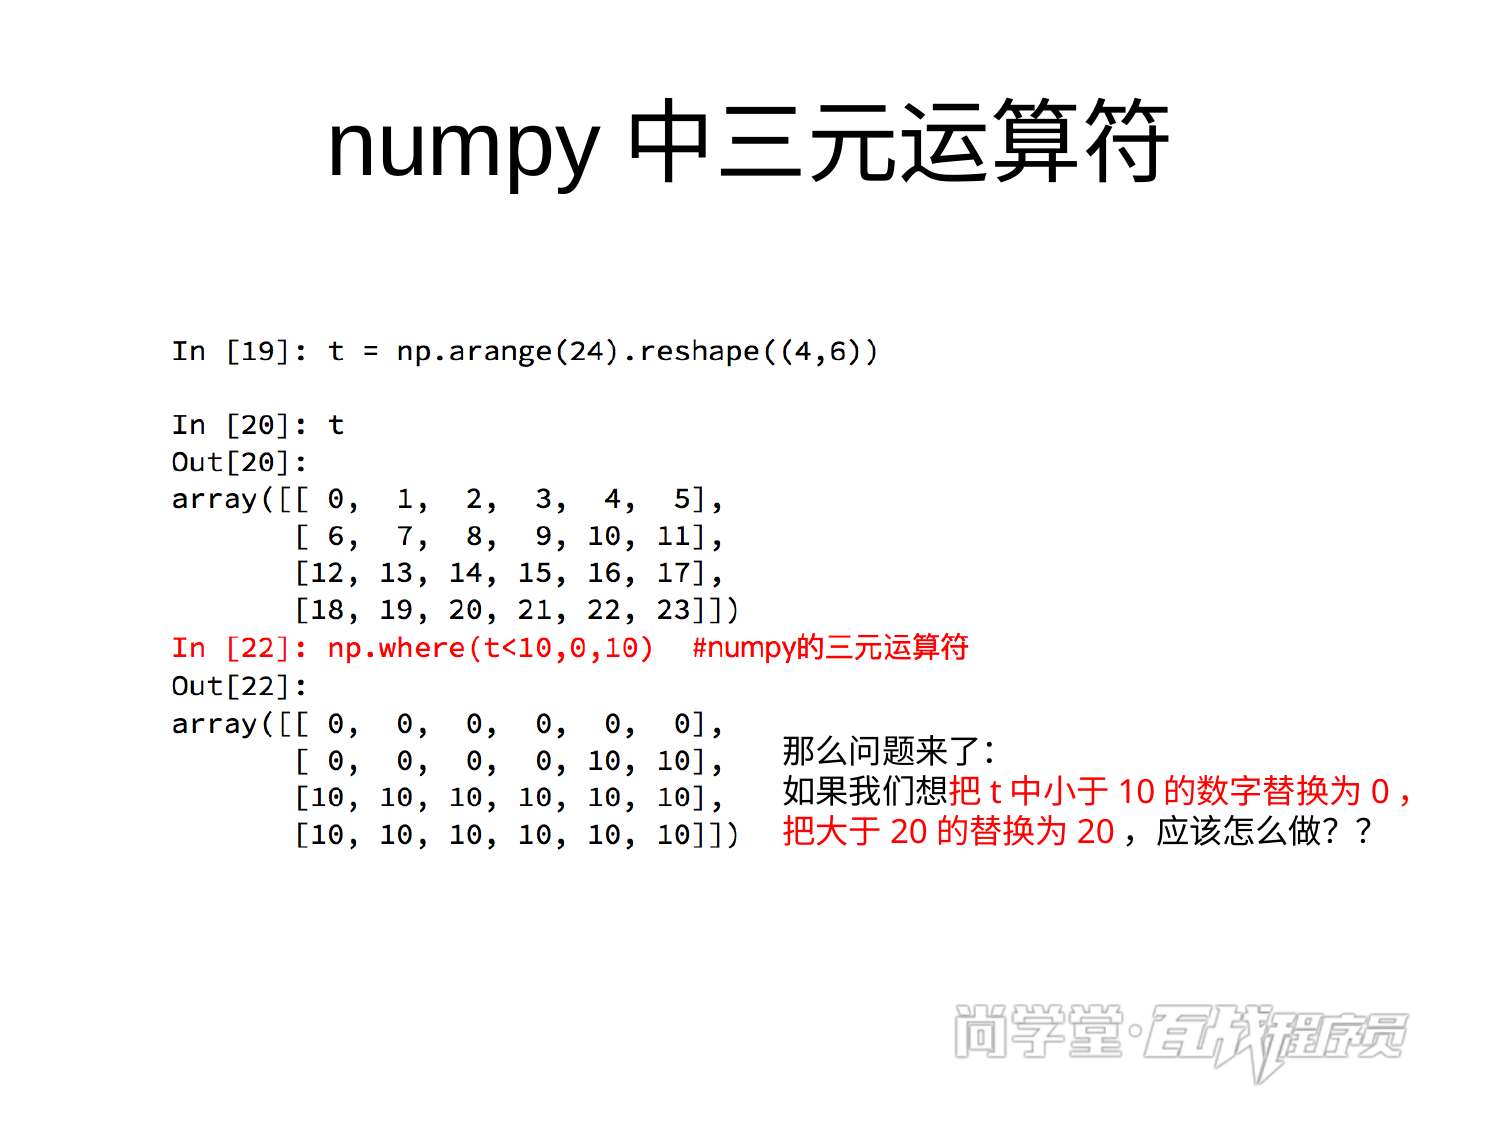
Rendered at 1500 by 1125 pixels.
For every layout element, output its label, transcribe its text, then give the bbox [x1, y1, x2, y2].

title numpy中三元运算符 [75, 45, 1425, 233]
picture [954, 1004, 1410, 1088]
text_box 那么问题来了： 如果我们想把t中小于10的数字替换为0，把大于20的替换为20，应该怎么做？？ [985, 722, 1464, 858]
picture [160, 332, 982, 860]
